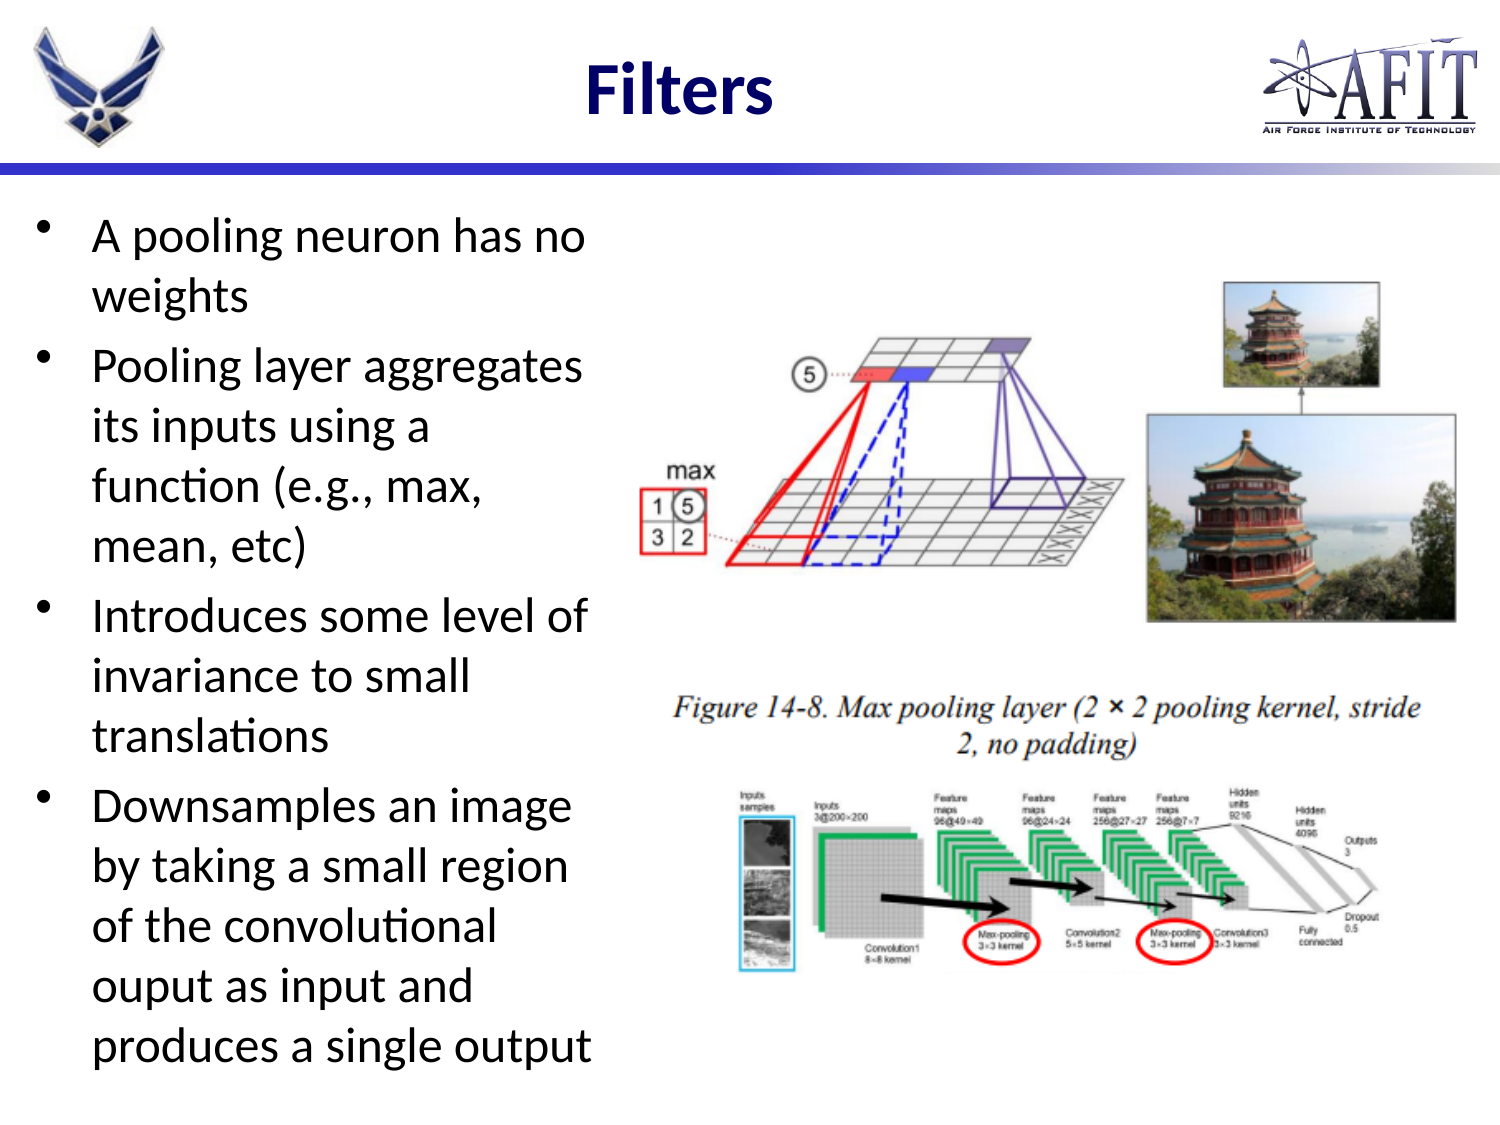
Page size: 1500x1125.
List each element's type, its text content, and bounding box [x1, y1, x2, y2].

title Filters [128, 0, 1233, 169]
picture [33, 26, 128, 148]
list A pooling neuron has no weights Pooling layer aggregates its inputs using a function (e.g., max, mean, etc) Introduces some level of invariance to small translations Downsamples an image by taking a small region of the convolutional ouput as input and produces a single output [20, 194, 617, 1094]
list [629, 277, 1480, 974]
